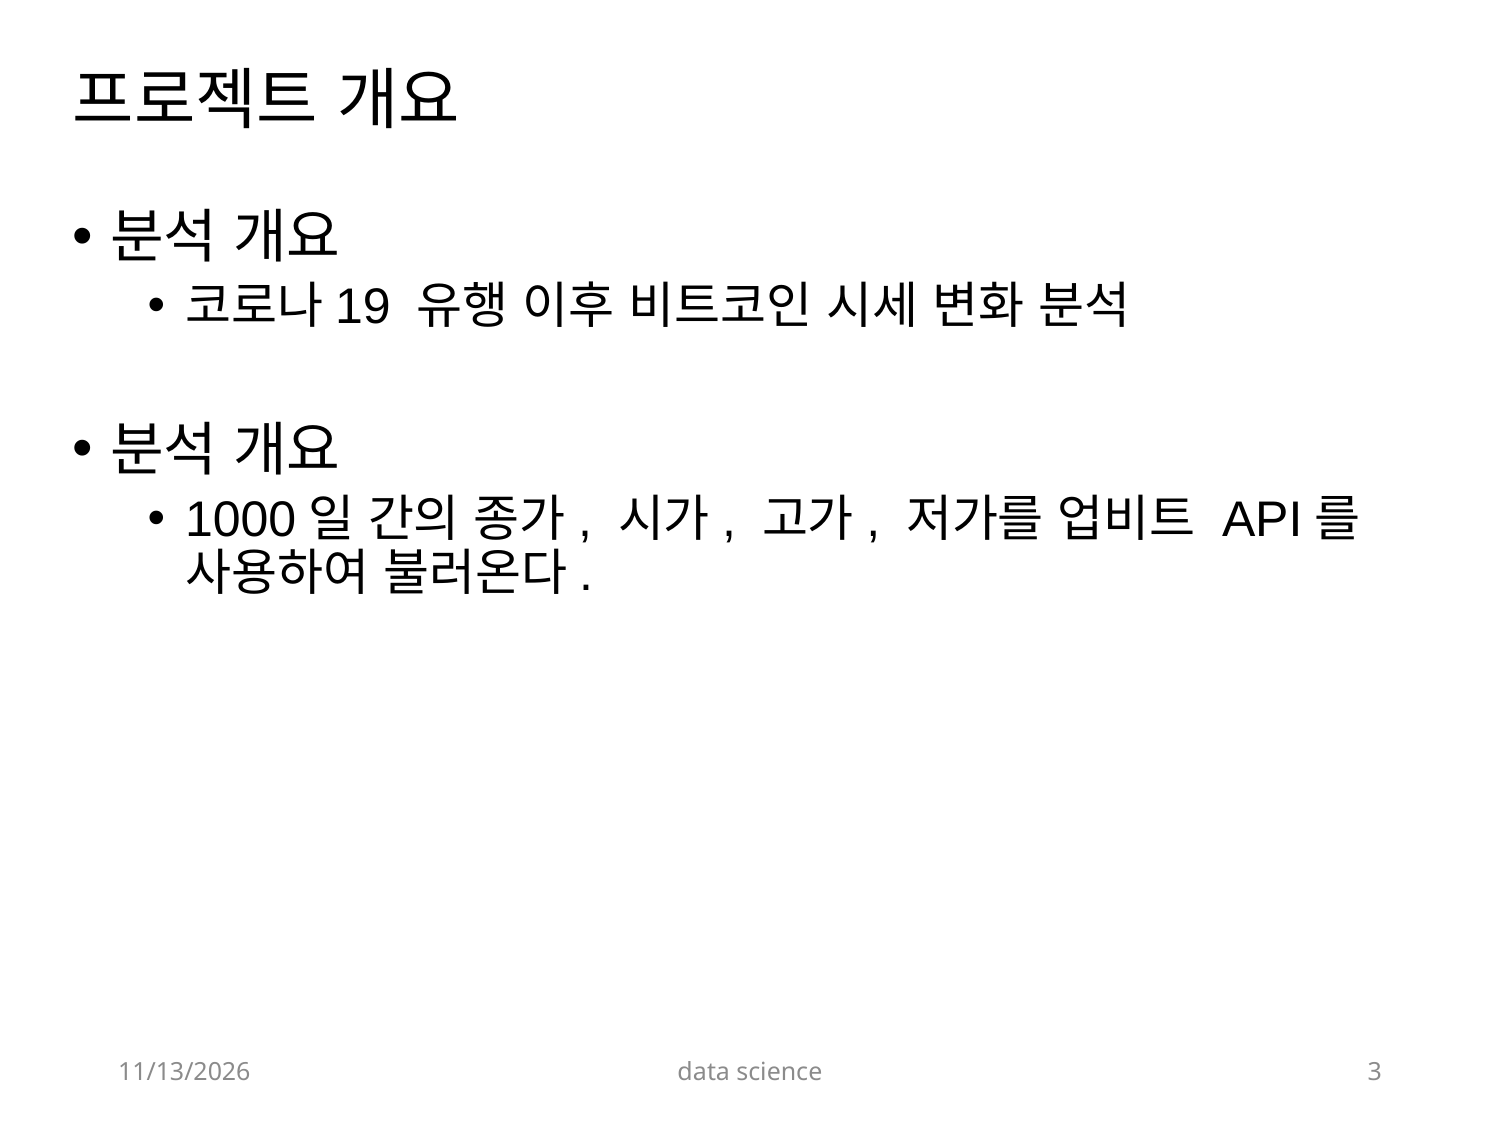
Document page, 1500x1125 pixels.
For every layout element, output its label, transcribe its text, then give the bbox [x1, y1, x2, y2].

footer data science [496, 1042, 1004, 1103]
title 프로젝트 개요 [57, 43, 1446, 161]
list 분석 개요 코로나19 유행 이후 비트코인 시세 변화 분석 분석 개요 1000일 간의 종가, 시가, 고가, 저가를 업비트 API를 사용하여 불러온다. [57, 200, 1446, 1014]
slide_number 3 [1059, 1042, 1397, 1103]
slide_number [103, 1042, 441, 1103]
